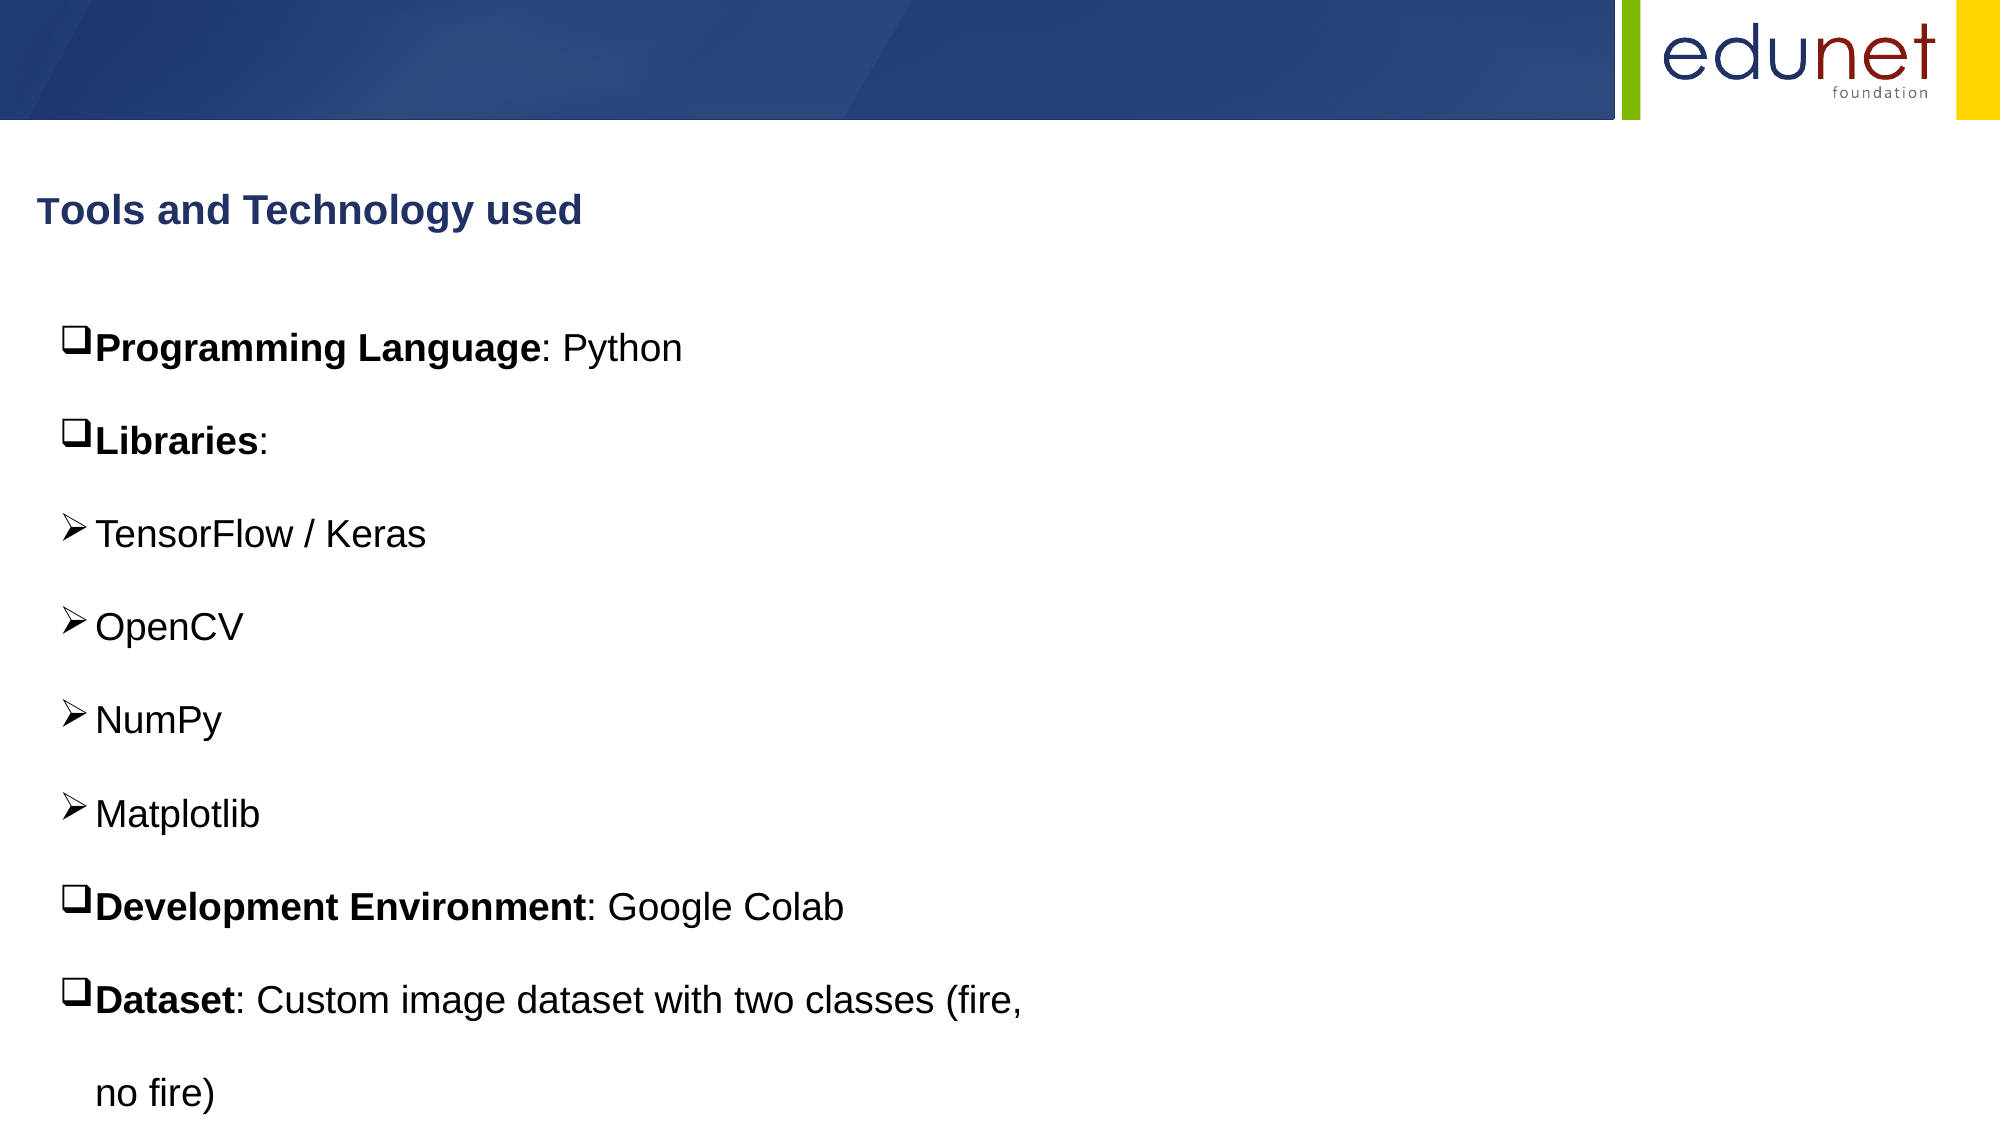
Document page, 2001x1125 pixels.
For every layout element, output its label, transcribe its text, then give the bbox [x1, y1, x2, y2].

picture [1652, 12, 1948, 108]
text_box Programming Language: Python Libraries: TensorFlow / Keras OpenCV NumPy Matplotlib Development Environment: Google Colab Dataset: Custom image dataset with two classes (fire, no fire) [44, 268, 1086, 1125]
text_box Tools and Technology used [22, 175, 1024, 240]
